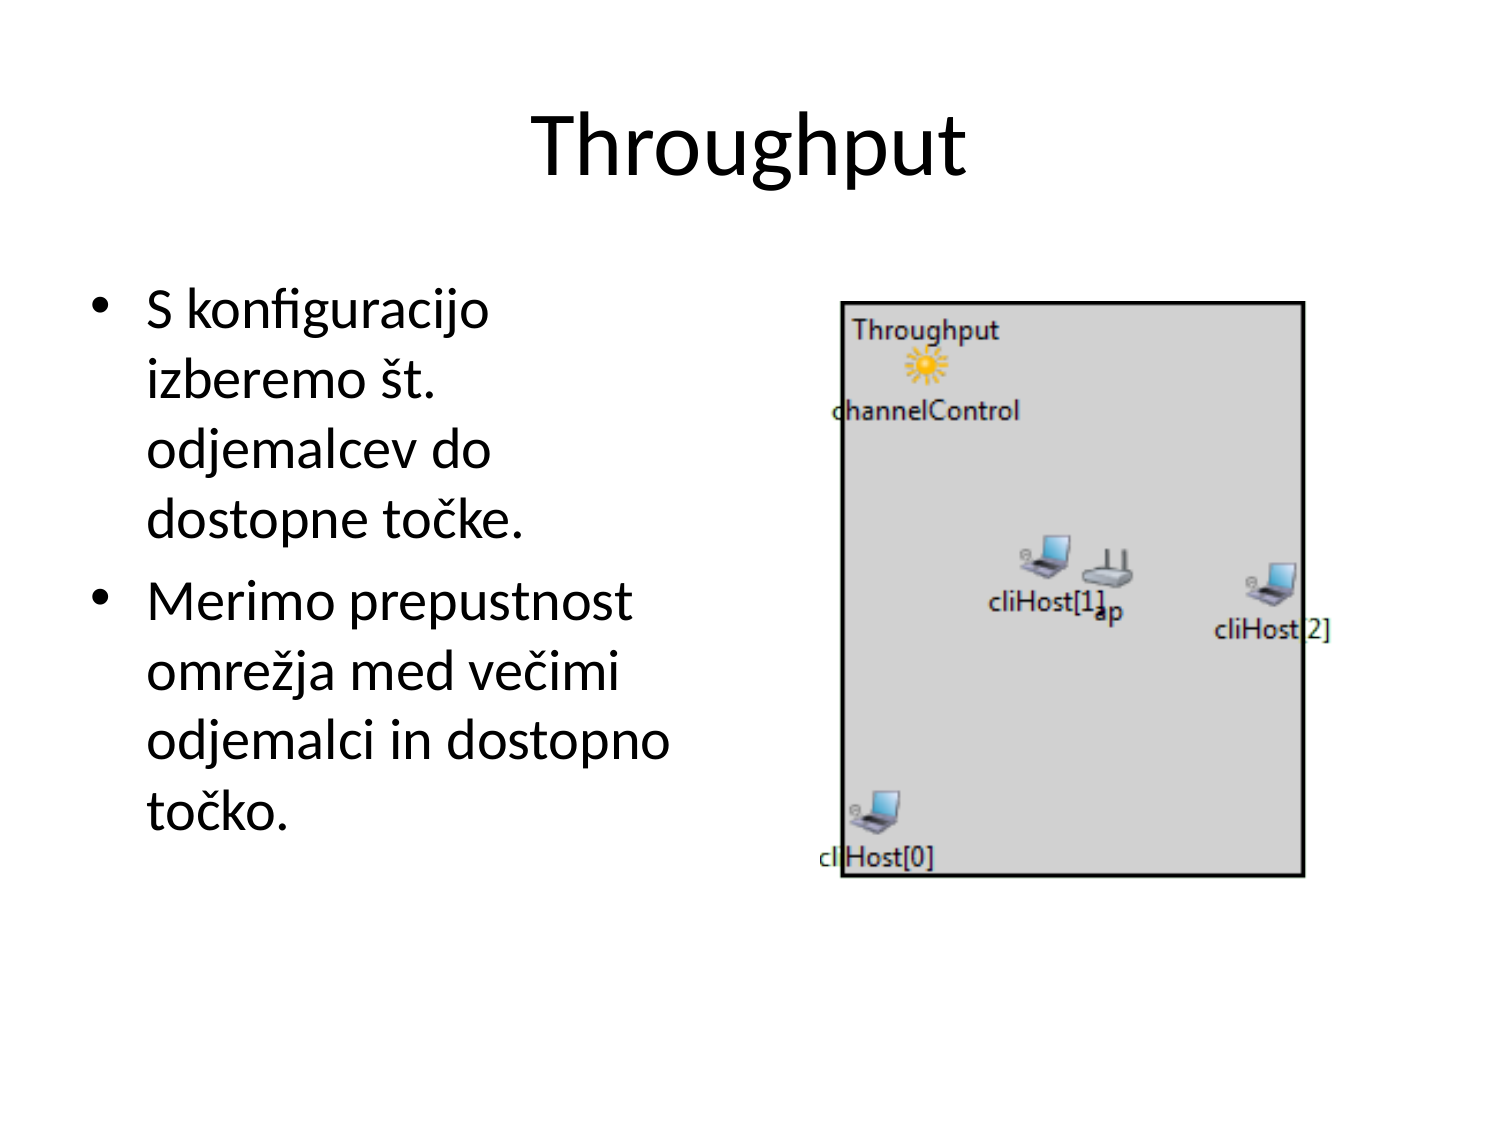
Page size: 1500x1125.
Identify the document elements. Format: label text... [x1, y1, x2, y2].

title Throughput [75, 45, 1425, 233]
list S konfiguracijo izberemo št. odjemalcev do dostopne točke. Merimo prepustnost omrežja med večimi odjemalci in dostopno točko. [75, 262, 738, 1005]
picture [820, 301, 1357, 881]
